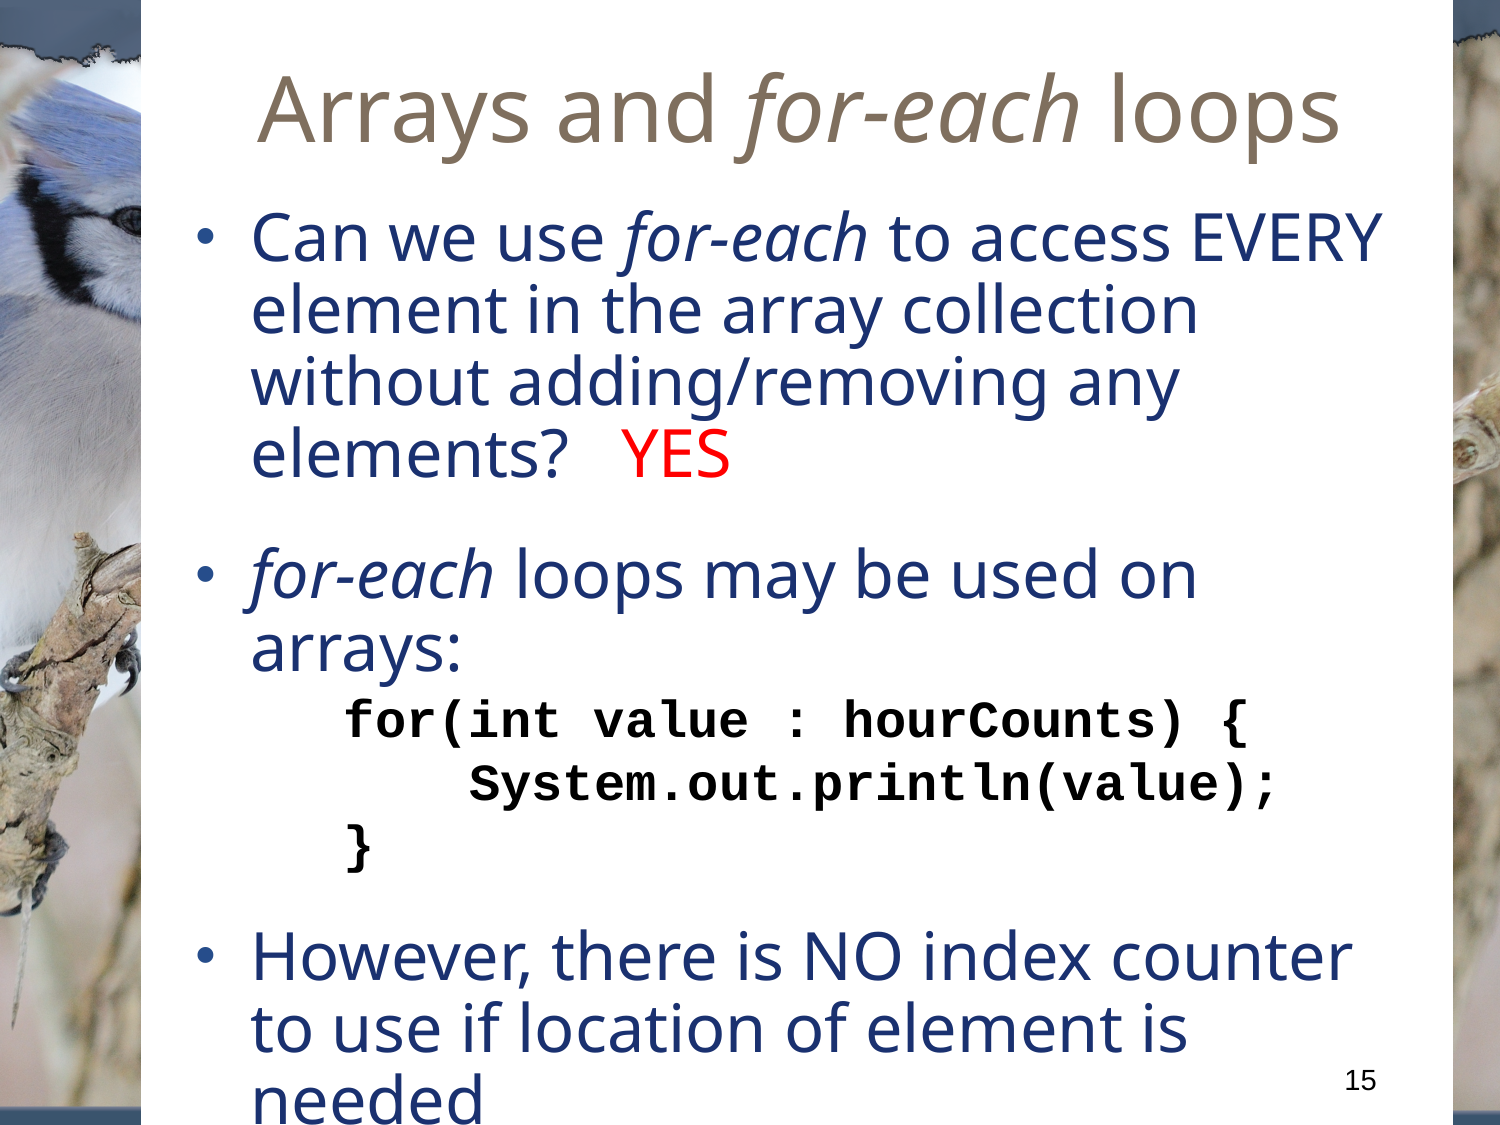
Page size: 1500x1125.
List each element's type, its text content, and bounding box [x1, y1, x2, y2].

list Can we use for-each to access EVERY element in the array collection without adding/removing any elements? YES for-each loops may be used on arrays: for(int value : hourCounts) { System.out.println(value); } However, there is NO index counter to use if location of element is needed [179, 196, 1421, 1024]
picture [1453, 0, 1500, 1125]
picture [0, 0, 141, 1125]
title Arrays and for-each loops [162, 62, 1438, 149]
